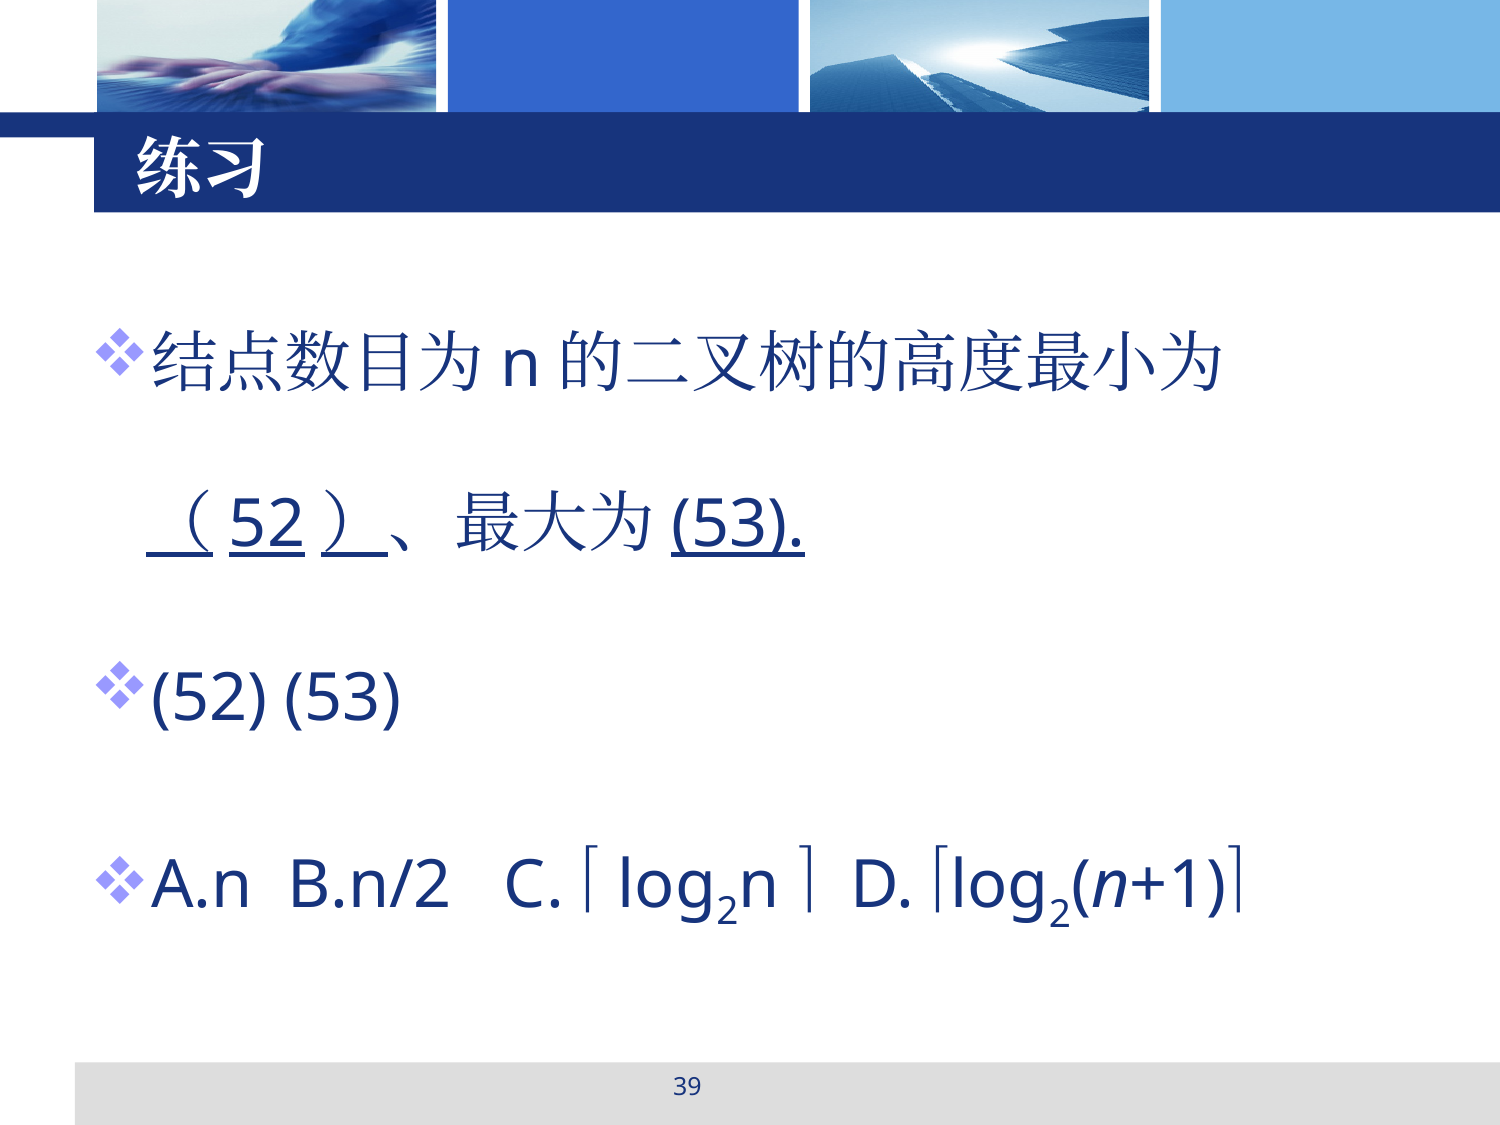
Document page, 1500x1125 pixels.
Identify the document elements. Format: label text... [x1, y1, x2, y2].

list 结点数目为n的二叉树的高度最小为（52）、最大为(53). (52) (53) A.n B.n/2 C.  log2n  D. log2(n+1) [75, 232, 1463, 1034]
picture [810, 0, 1150, 112]
picture [97, 0, 437, 112]
slide_number 39 [512, 1062, 863, 1116]
title 练习 [120, 120, 1400, 213]
